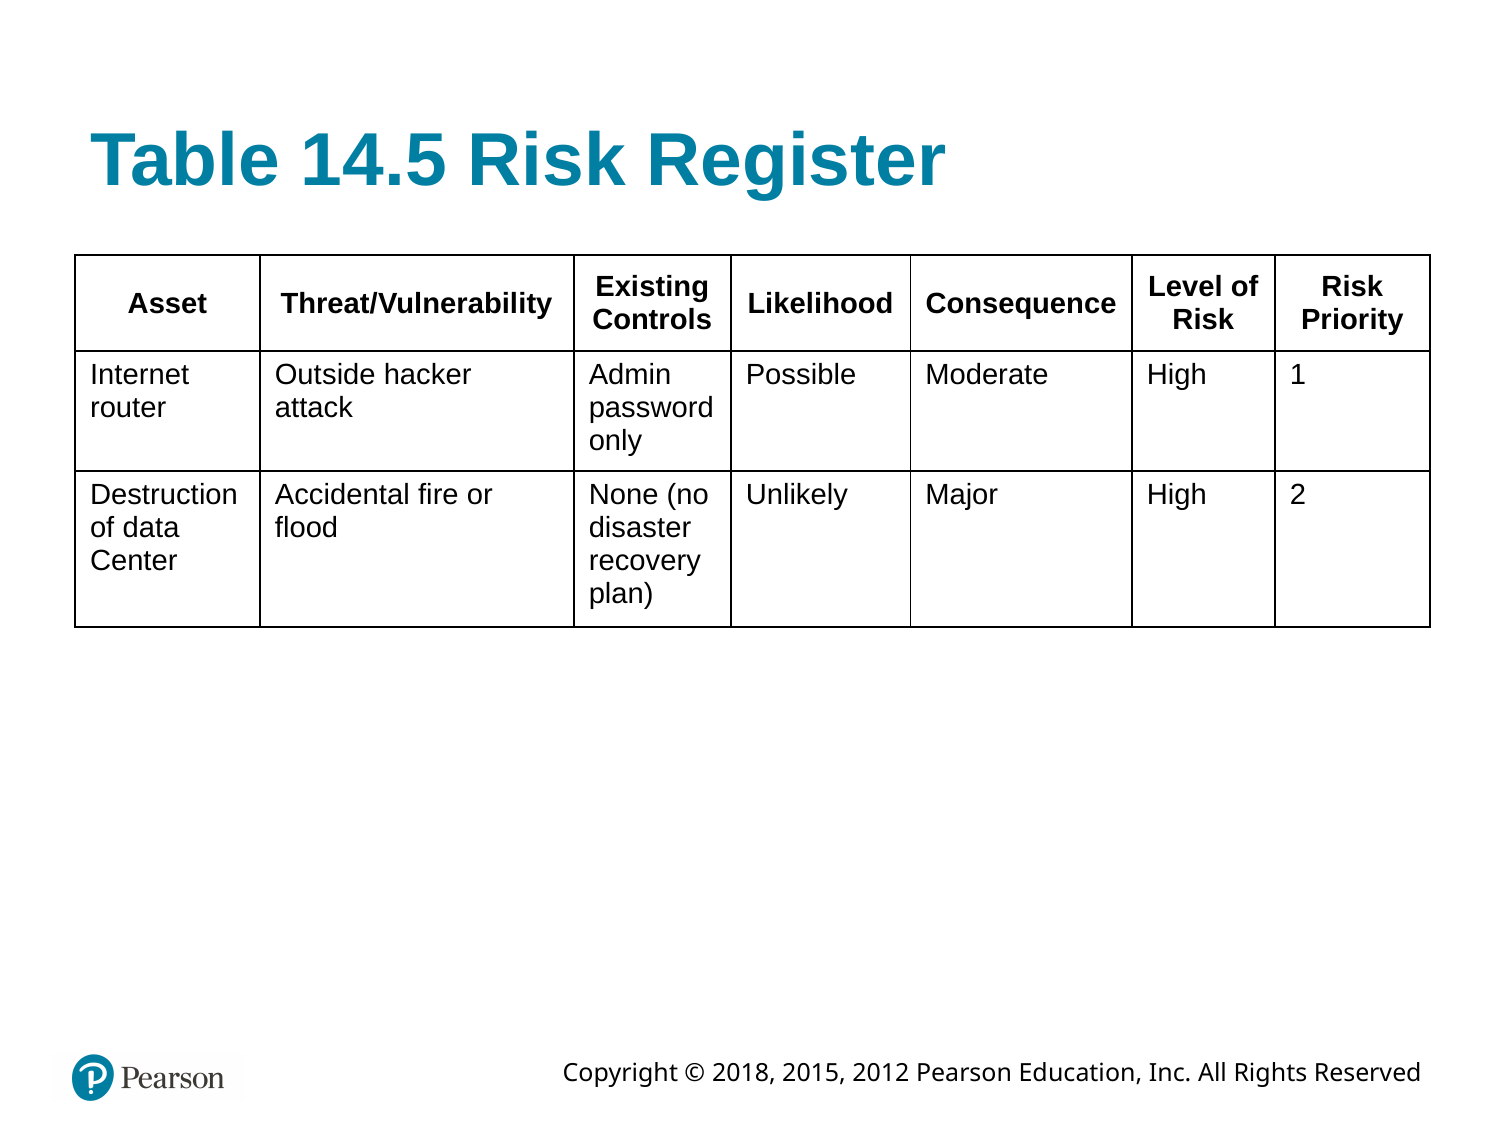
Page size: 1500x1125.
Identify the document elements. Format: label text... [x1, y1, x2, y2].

table_cell None (no disaster recovery plan) [575, 472, 730, 626]
table_cell 2 [1276, 472, 1429, 626]
table_cell Accidental fire or flood [261, 472, 573, 626]
table_cell Possible [732, 352, 910, 470]
table_cell Admin password only [575, 352, 730, 470]
table_cell Internet router [76, 352, 259, 470]
table_cell Outside hacker attack [261, 352, 573, 470]
table_header Existing Controls [575, 256, 730, 350]
table_cell Destruction of data Center [76, 472, 259, 626]
table_cell Major [911, 472, 1131, 626]
title Table 14.5 Risk Register [75, 35, 1425, 216]
table_cell High [1133, 352, 1274, 470]
table_cell 1 [1276, 352, 1429, 470]
table_cell High [1133, 472, 1274, 626]
table_header Likelihood [732, 256, 910, 350]
table_header Consequence [911, 256, 1131, 350]
table_header Threat/Vulnerability [261, 256, 573, 350]
picture [51, 1053, 245, 1102]
table_header Level of Risk [1133, 256, 1274, 350]
table_header Risk Priority [1276, 256, 1429, 350]
table_cell Unlikely [732, 472, 910, 626]
table_cell Moderate [911, 352, 1131, 470]
table_header Asset [76, 256, 259, 350]
